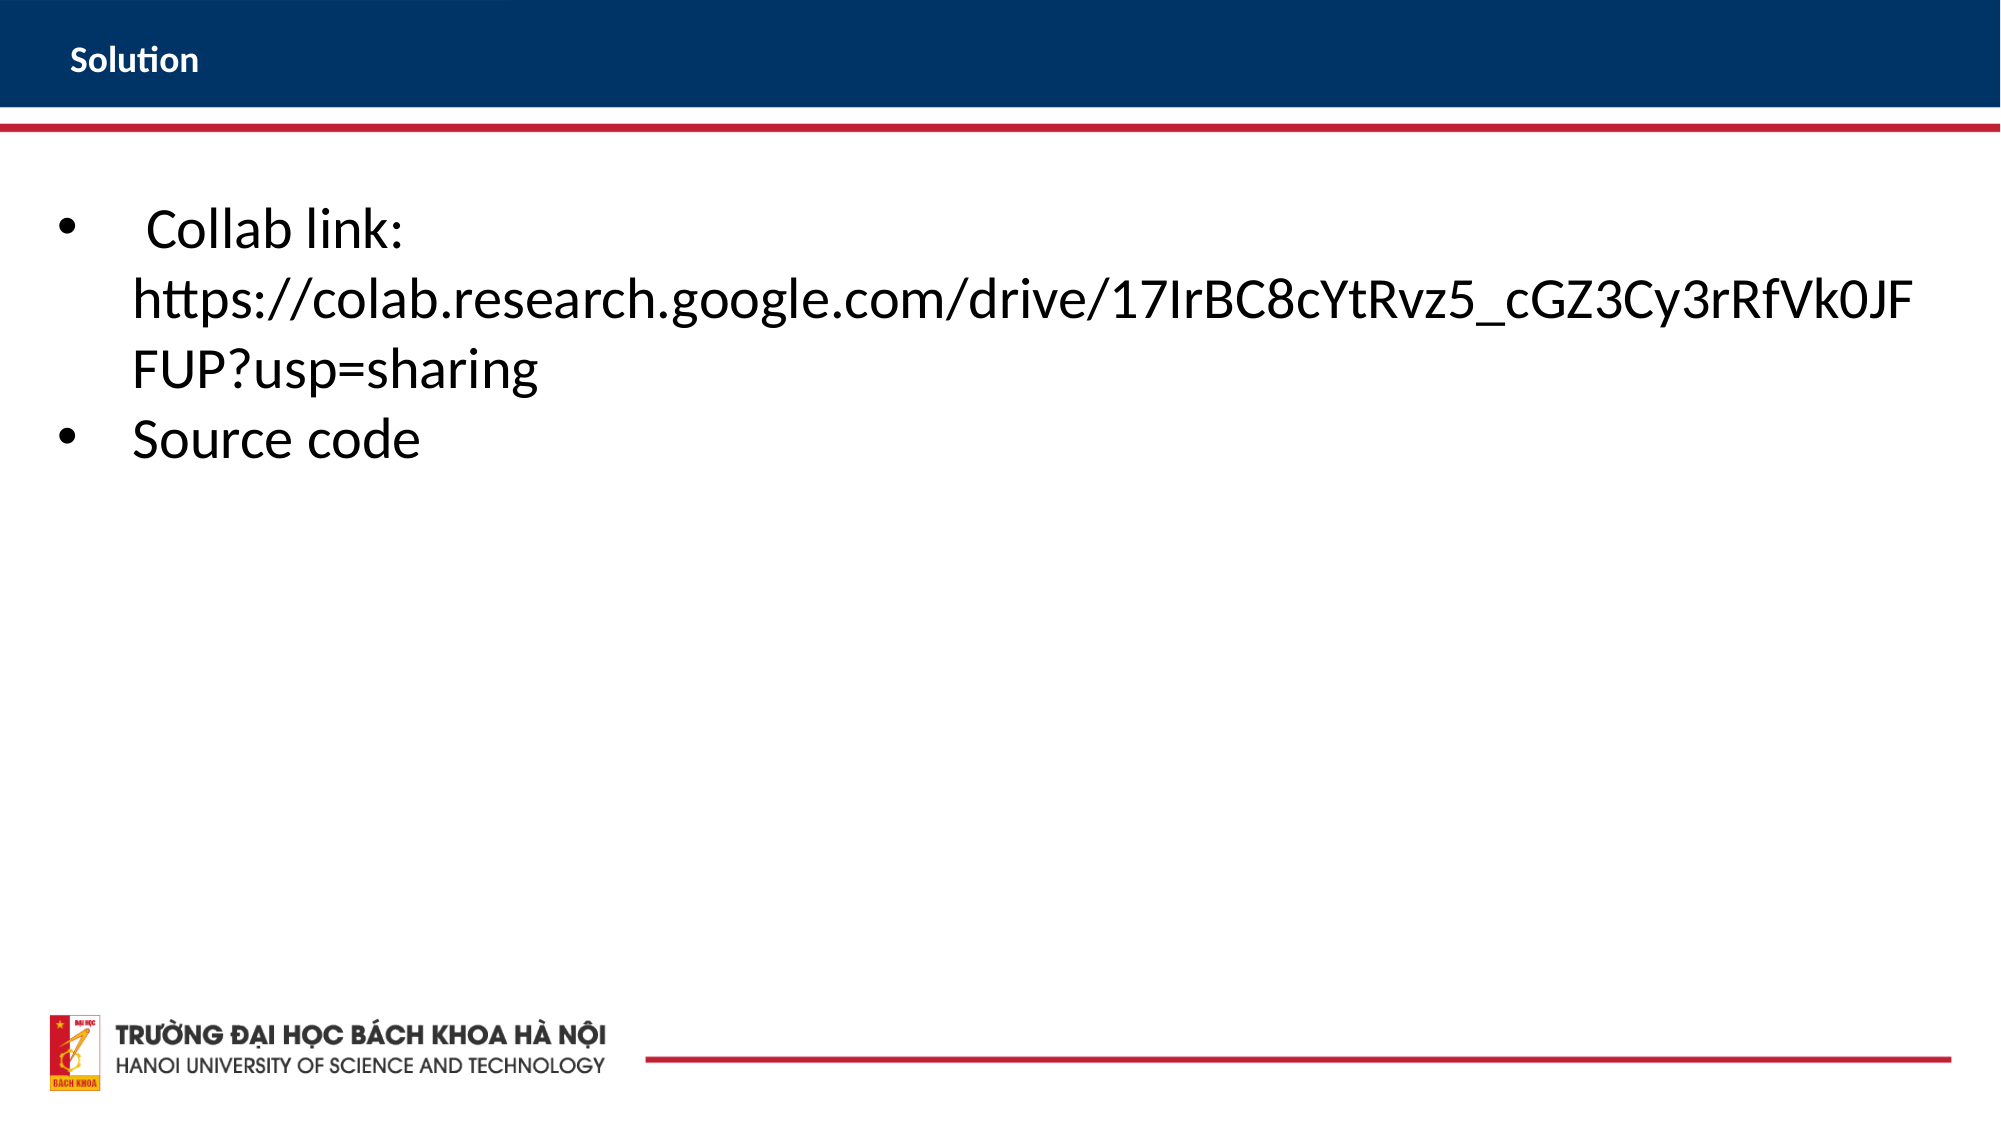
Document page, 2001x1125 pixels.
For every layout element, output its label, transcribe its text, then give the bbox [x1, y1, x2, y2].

picture [0, 0, 2001, 1125]
text_box Solution [55, 28, 1945, 100]
text_box Collab link: https://colab.research.google.com/drive/17IrBC8cYtRvz5_cGZ3Cy3rRfVk0JFFUP?usp=sharing Source code [43, 183, 1932, 989]
